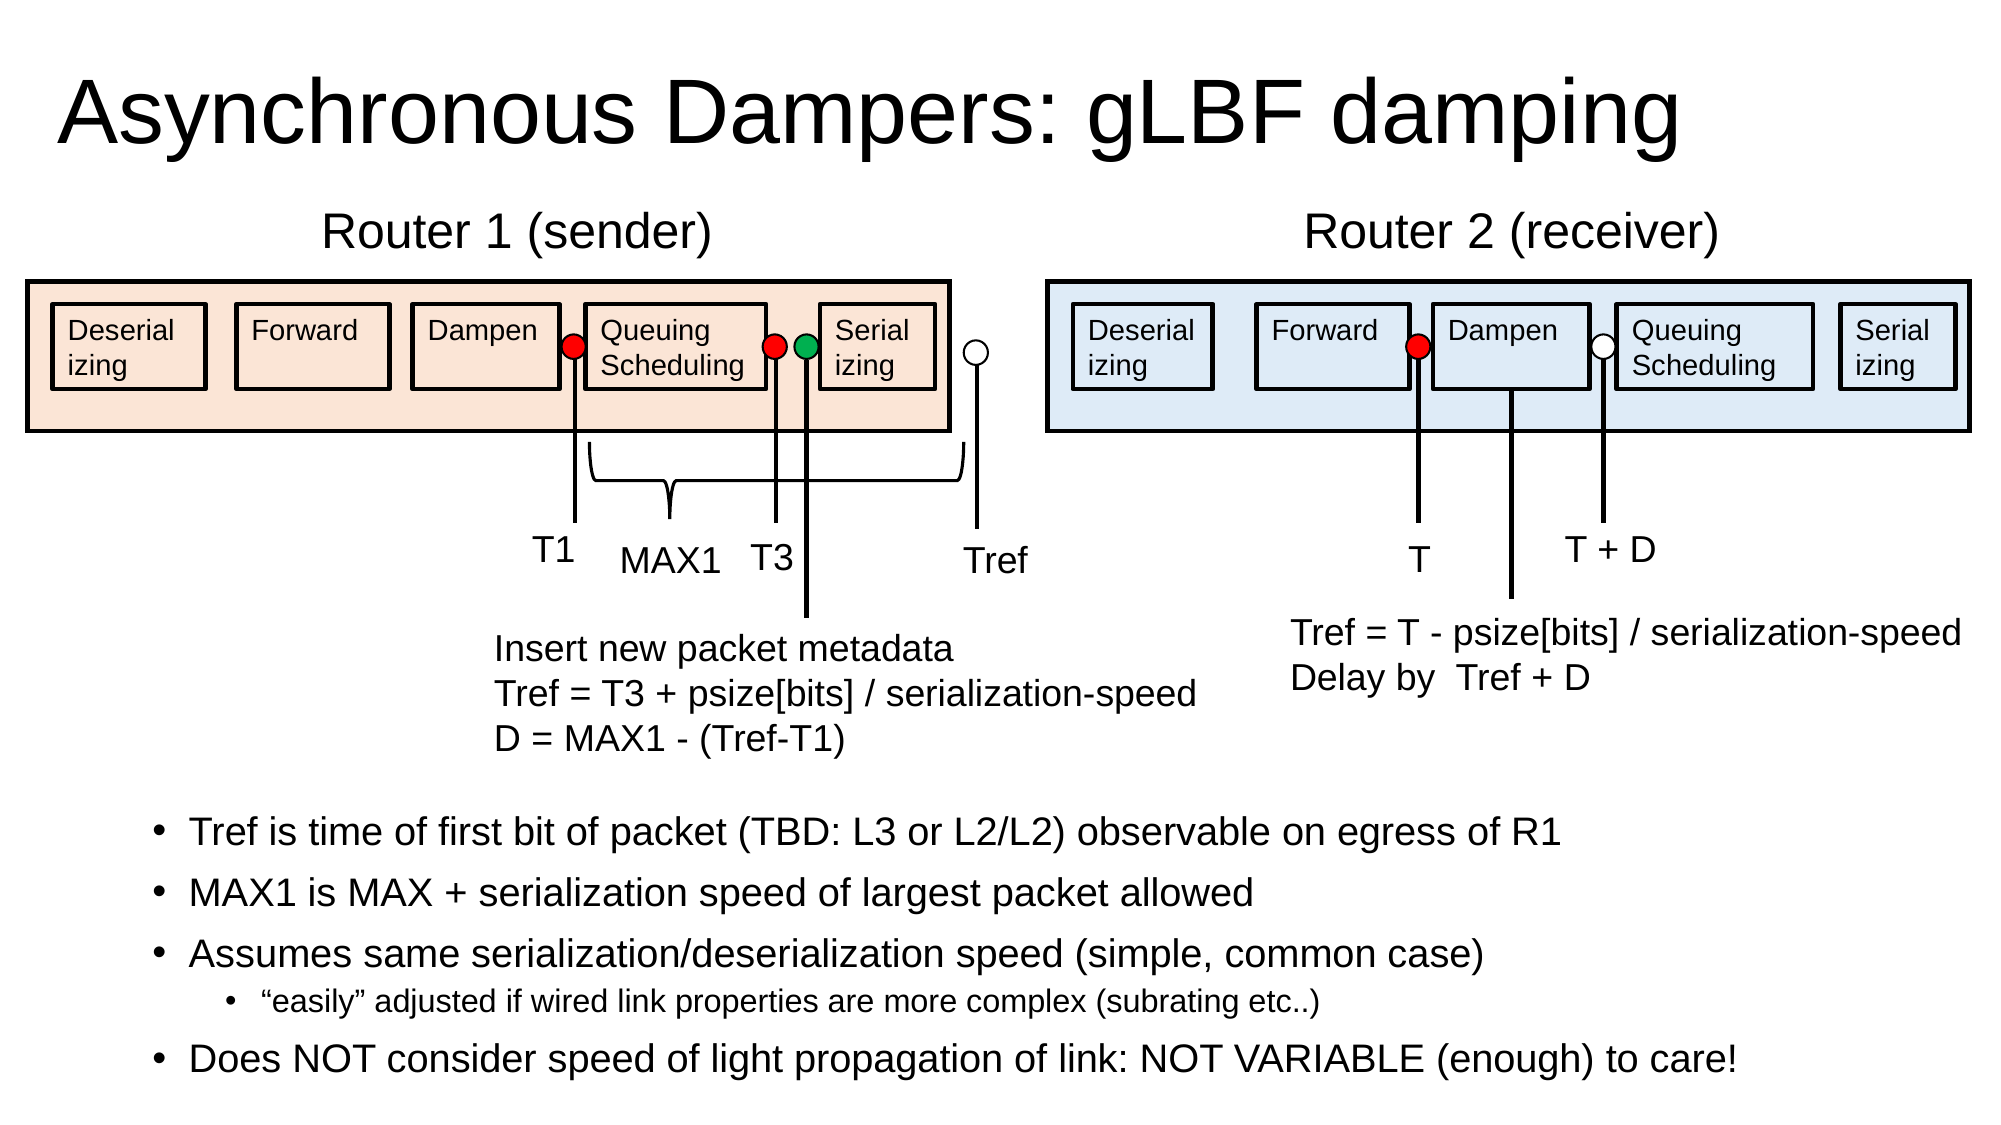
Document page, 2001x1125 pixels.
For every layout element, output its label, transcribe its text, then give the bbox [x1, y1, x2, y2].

text_box T3 [735, 525, 789, 586]
text_box Tref [948, 528, 1044, 589]
title Asynchronous Dampers: gLBF damping [42, 26, 1863, 201]
text_box Tref = T - psize[bits] / serialization-speed Delay by Tref + D [1275, 600, 1978, 706]
text_box Deserial izing [52, 304, 206, 389]
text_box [762, 334, 787, 523]
text_box MAX1 [604, 528, 737, 589]
text_box [824, 441, 958, 482]
text_box Queuing Scheduling [585, 304, 767, 389]
text_box Router 2 (receiver) [1288, 191, 1736, 267]
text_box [963, 340, 988, 529]
text_box Serial izing [820, 304, 935, 389]
text_box T [1393, 527, 1447, 588]
list Tref is time of first bit of packet (TBD: L3 or L2/L2) observable on egress of R1 MAX1 is MAX + serialization speed of largest packet allowed Assumes same serialization/deserialization speed (simple, common case) “easily” adjusted if wired link properties are more complex (subrating etc..) Does NOT consider speed of light propagation of link: NOT VARIABLE (enough) to care! [137, 803, 1863, 1094]
text_box T1 [516, 517, 591, 578]
text_box [591, 441, 757, 520]
text_box [26, 280, 950, 432]
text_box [561, 334, 586, 523]
text_box T + D [1549, 517, 1673, 578]
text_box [1047, 281, 1970, 431]
text_box Forward [236, 304, 390, 389]
text_box Dampen [412, 304, 560, 389]
text_box Insert new packet metadata Tref = T3 + psize[bits] / serialization-speed D = MAX1 - (Tref-T1) [478, 616, 1213, 767]
text_box Router 1 (sender) [306, 191, 729, 267]
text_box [794, 334, 819, 619]
